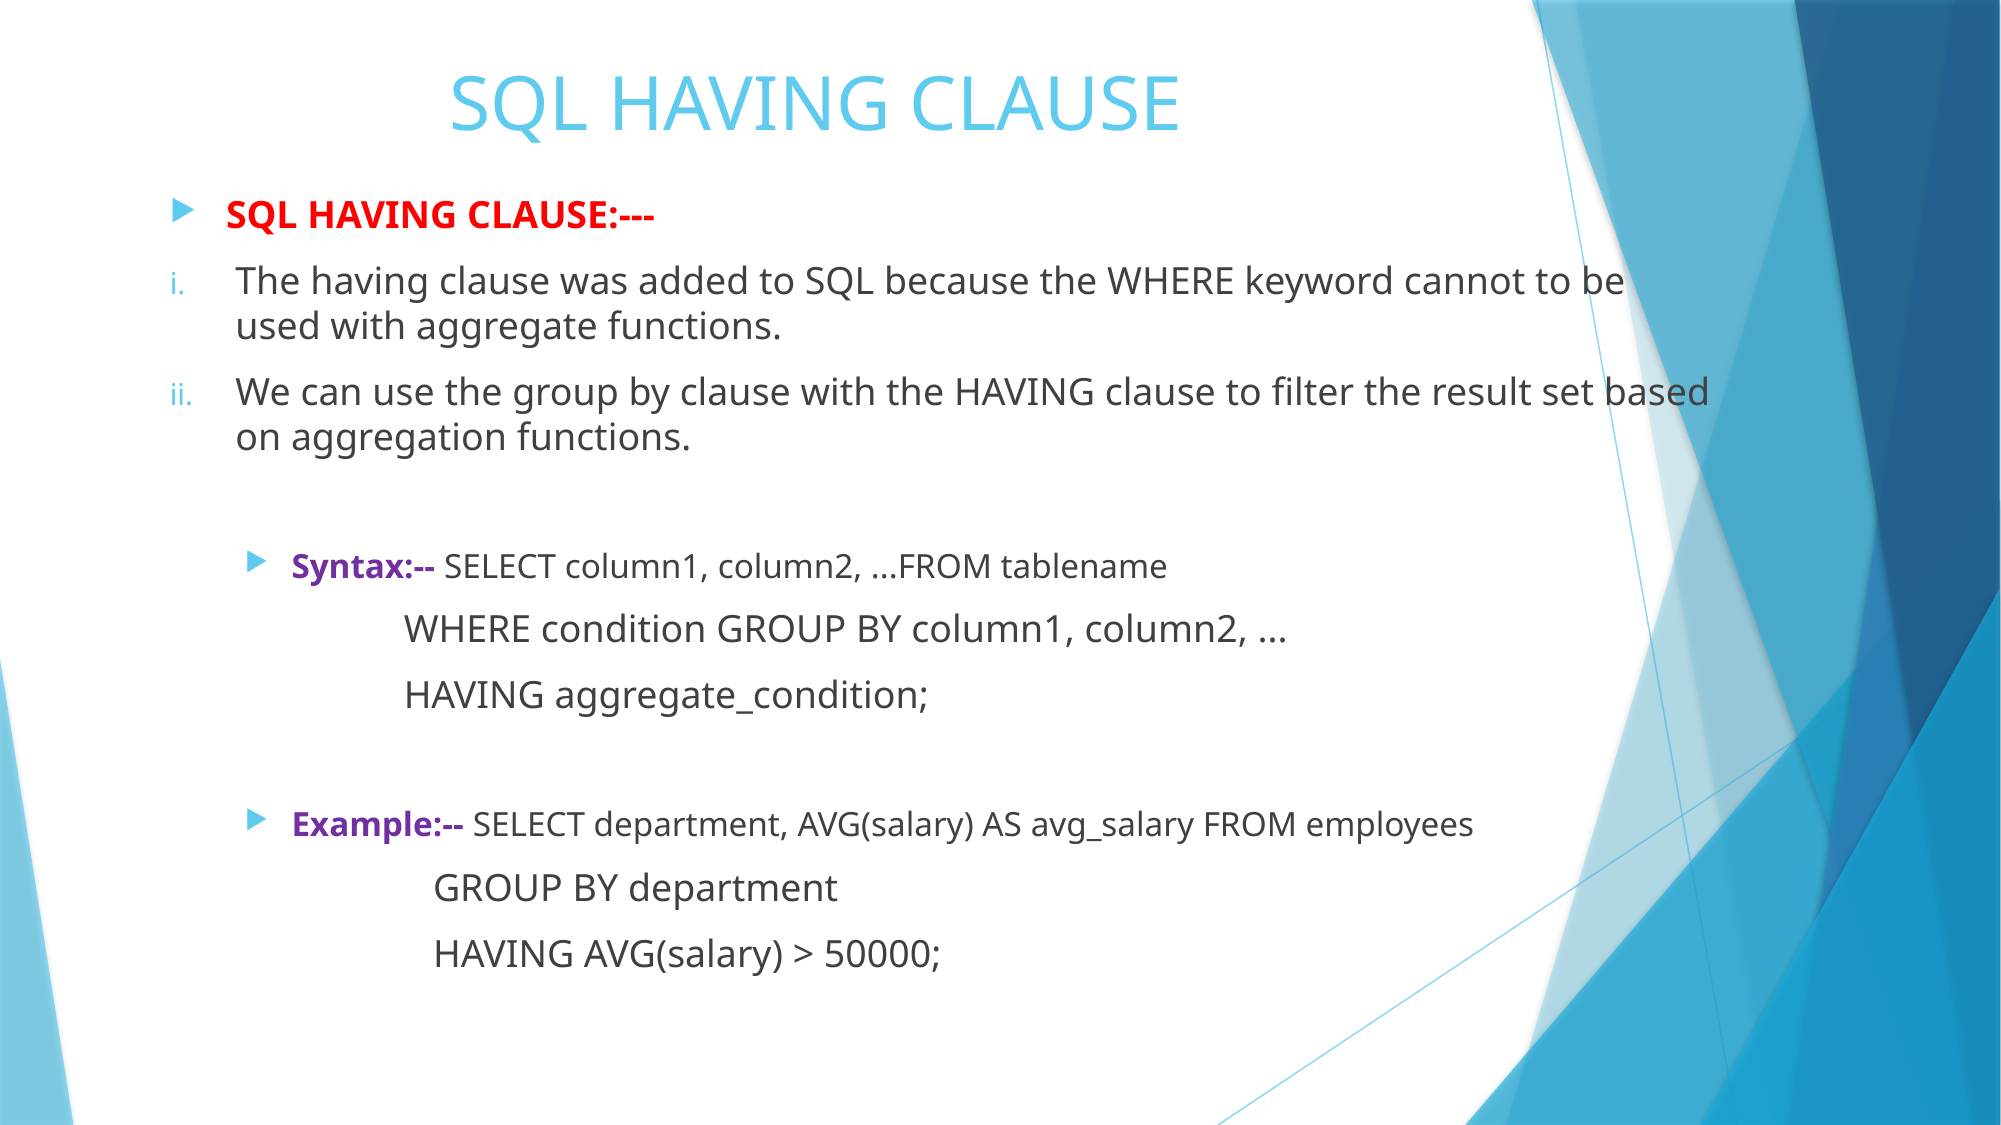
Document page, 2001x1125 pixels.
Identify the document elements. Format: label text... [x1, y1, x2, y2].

title SQL HAVING CLAUSE [111, 48, 1522, 168]
list SQL HAVING CLAUSE:--- The having clause was added to SQL because the WHERE keyword cannot to be used with aggregate functions. We can use the group by clause with the HAVING clause to filter the result set based on aggregation functions. Syntax:-- SELECT column1, column2, ...FROM tablename WHERE condition GROUP BY column1, column2, ... HAVING aggregate_condition; Example:-- SELECT department, AVG(salary) AS avg_salary FROM employees GROUP BY department HAVING AVG(salary) > 50000; [154, 183, 1736, 992]
